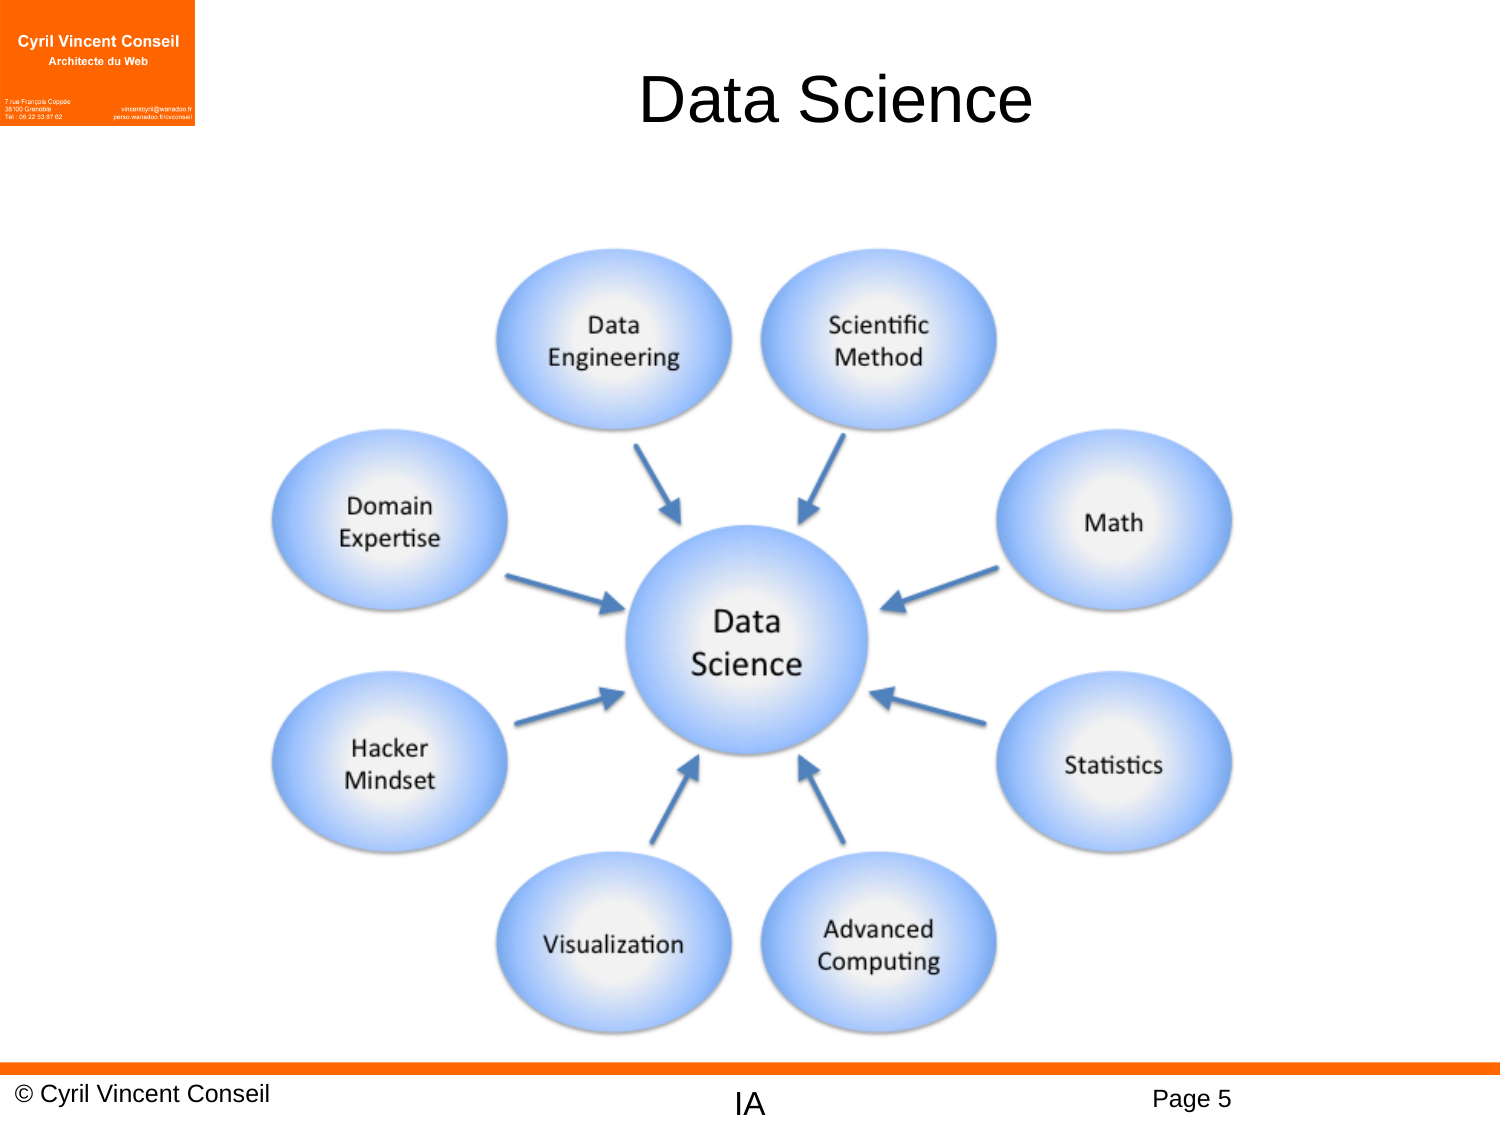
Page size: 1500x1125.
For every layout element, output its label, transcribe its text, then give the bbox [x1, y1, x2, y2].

picture [0, 0, 195, 126]
title Data Science [194, 2, 1480, 190]
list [196, 231, 1300, 1059]
